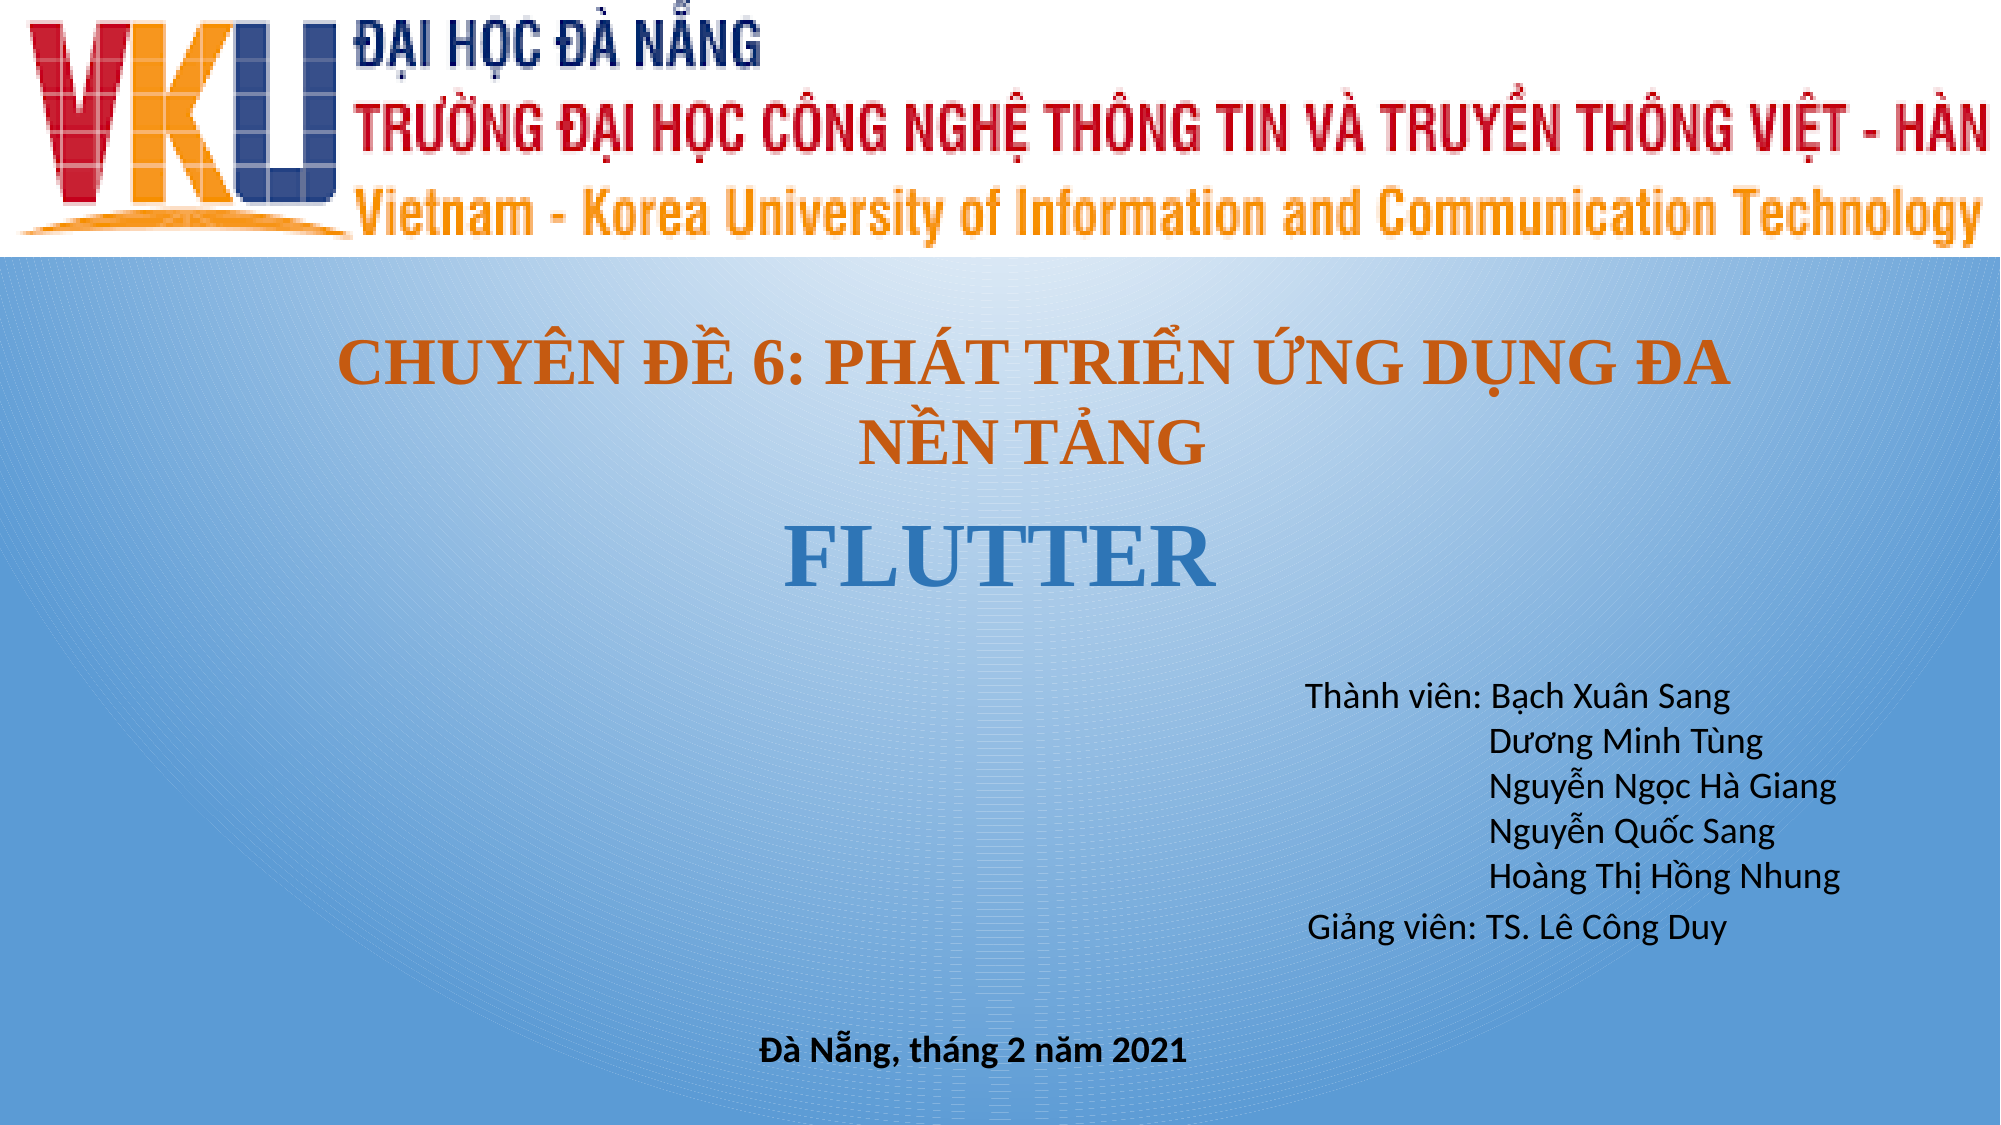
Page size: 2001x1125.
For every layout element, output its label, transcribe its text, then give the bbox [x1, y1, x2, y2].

text_box Thành viên: Bạch Xuân Sang Dương Minh Tùng Nguyễn Ngọc Hà Giang Nguyễn Quốc Sang Hoàng Thị Hồng Nhung [1289, 663, 1905, 904]
text_box CHUYÊN ĐỀ 6: PHÁT TRIỂN ỨNG DỤNG ĐA NỀN TẢNG [294, 310, 1772, 485]
text_box FLUTTER [261, 487, 1739, 612]
picture [0, 0, 2000, 257]
text_box Giảng viên: TS. Lê Công Duy [1292, 894, 1743, 955]
text_box Đà Nẵng, tháng 2 năm 2021 [744, 1017, 1204, 1078]
